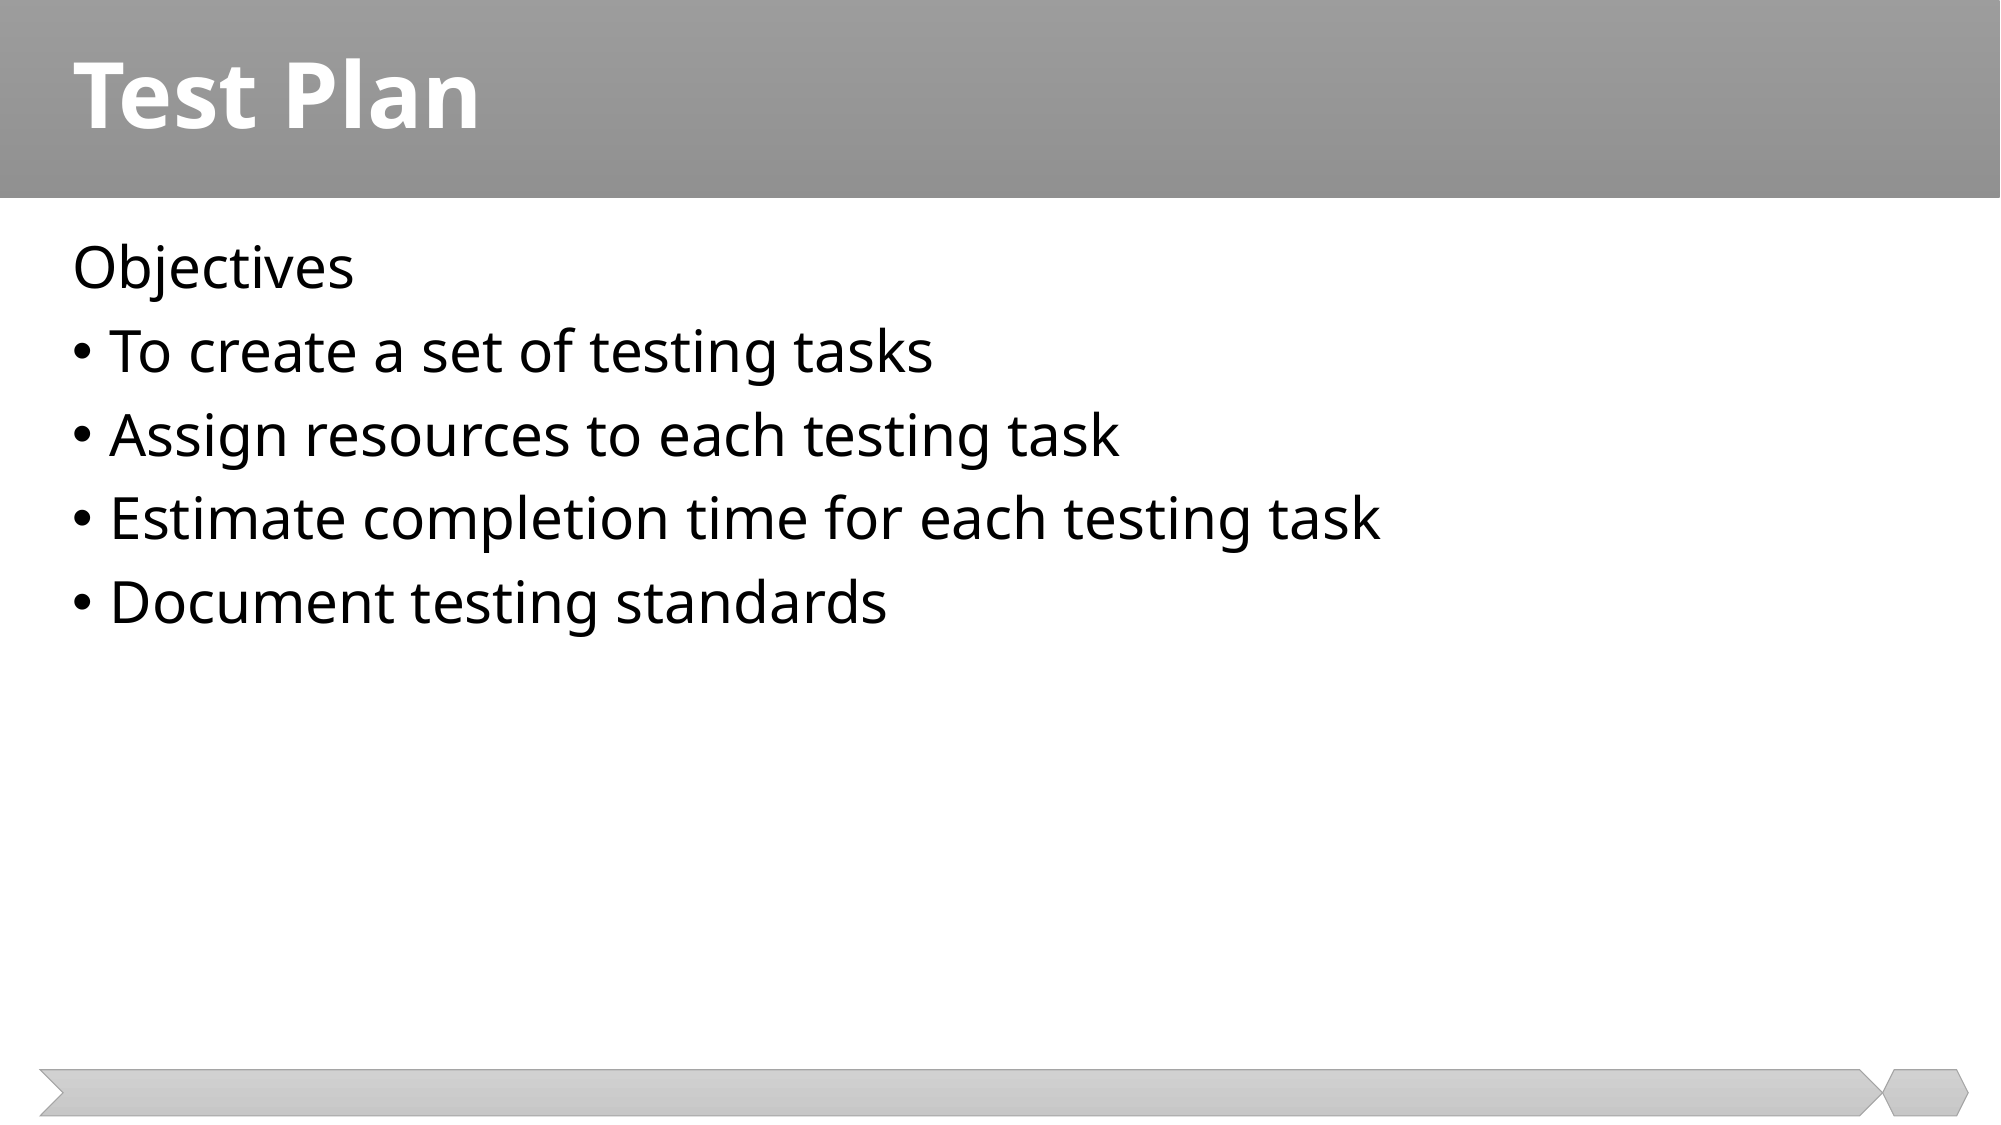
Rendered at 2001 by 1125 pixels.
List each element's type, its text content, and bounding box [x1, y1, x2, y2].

title Test Plan [56, 0, 1969, 199]
list Objectives To create a set of testing tasks Assign resources to each testing task Estimate completion time for each testing task Document testing standards [56, 230, 1969, 1010]
